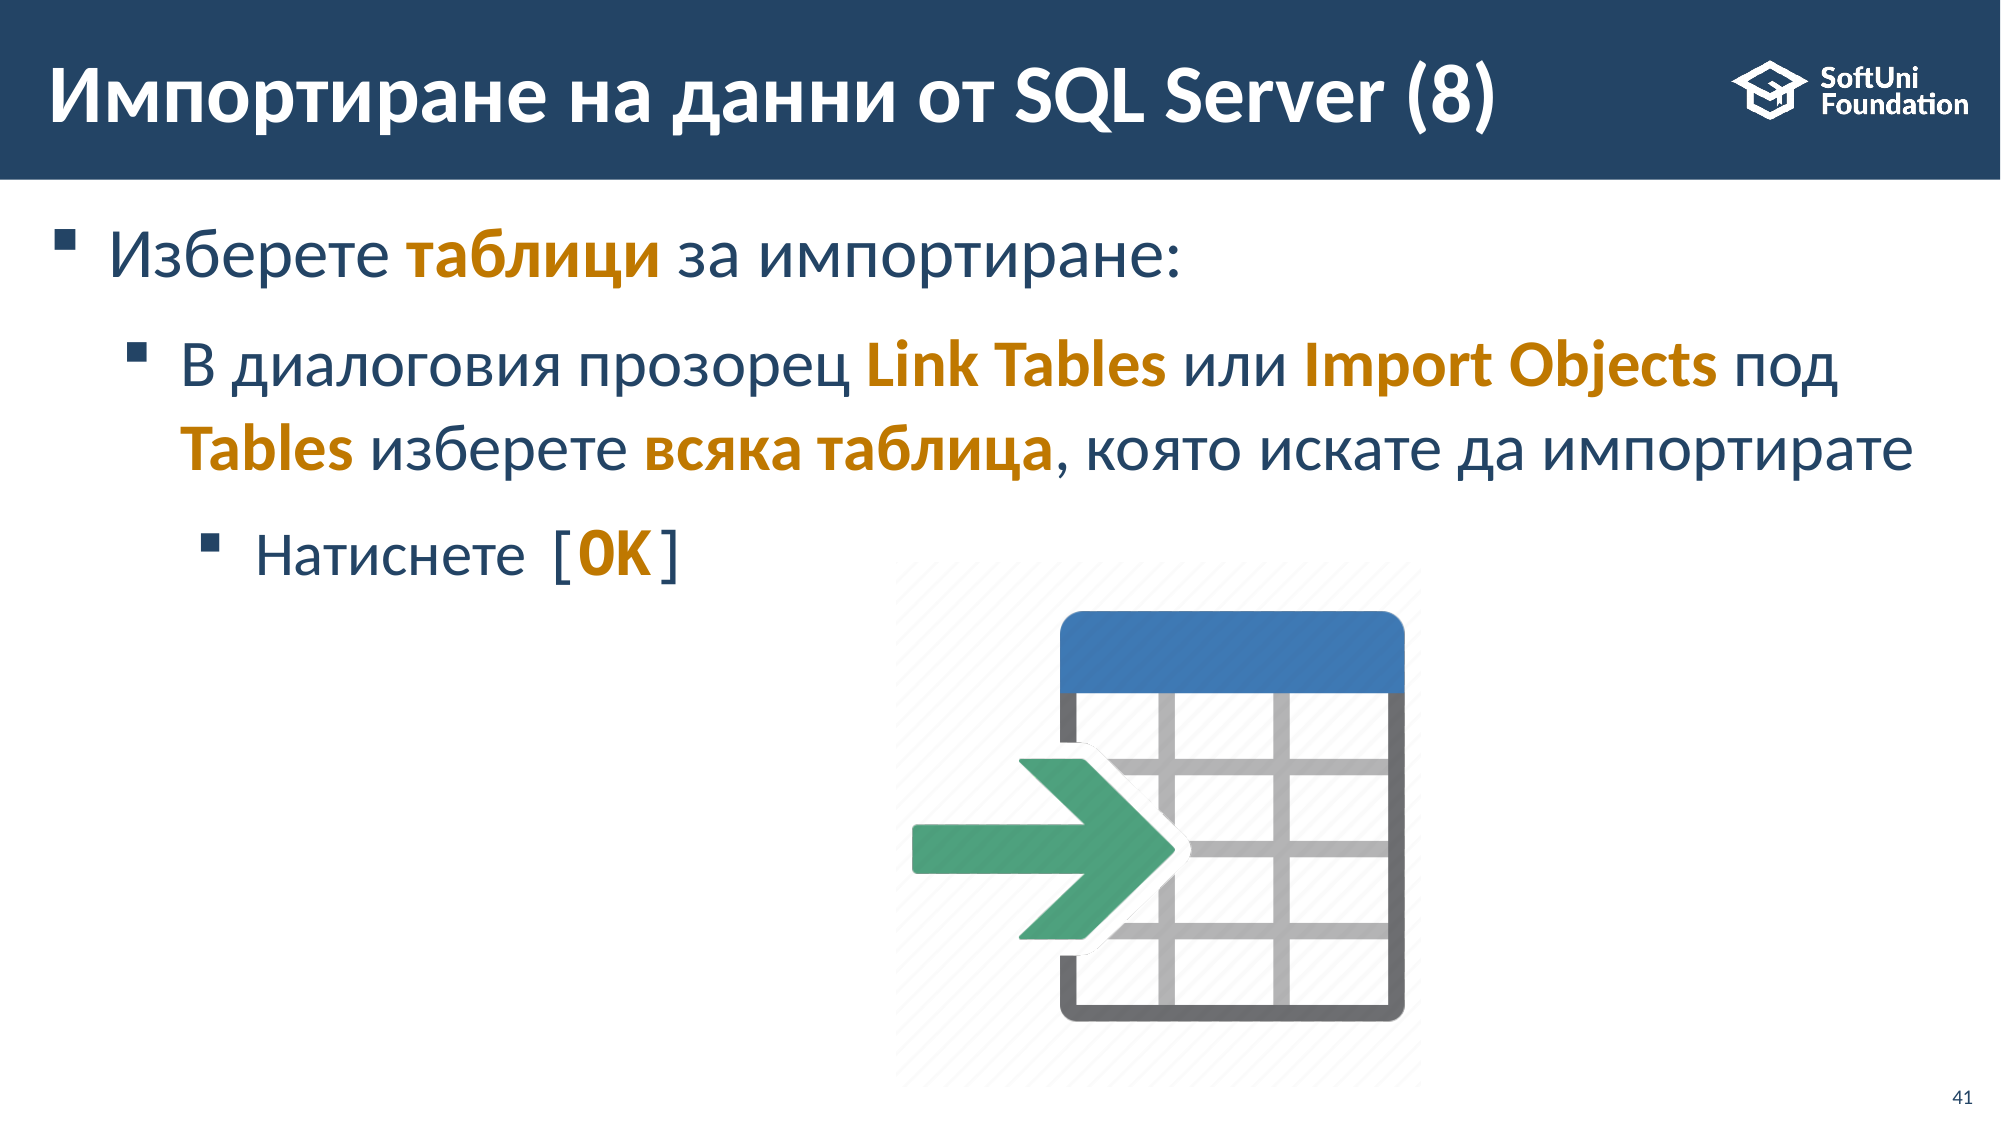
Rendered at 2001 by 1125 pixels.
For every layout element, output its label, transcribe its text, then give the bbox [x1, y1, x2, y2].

picture [1731, 60, 1968, 120]
slide_number 41 [1927, 1067, 1989, 1117]
picture [896, 562, 1421, 1087]
title Импортиране на данни от SQL Server (8) [31, 16, 1716, 162]
list Изберете таблици за импортиране: В диалоговия прозорец Link Tables или Import Objects под Tables изберете всяка таблица, която искате да импортирате Натиснете [OK] [31, 196, 1970, 1104]
